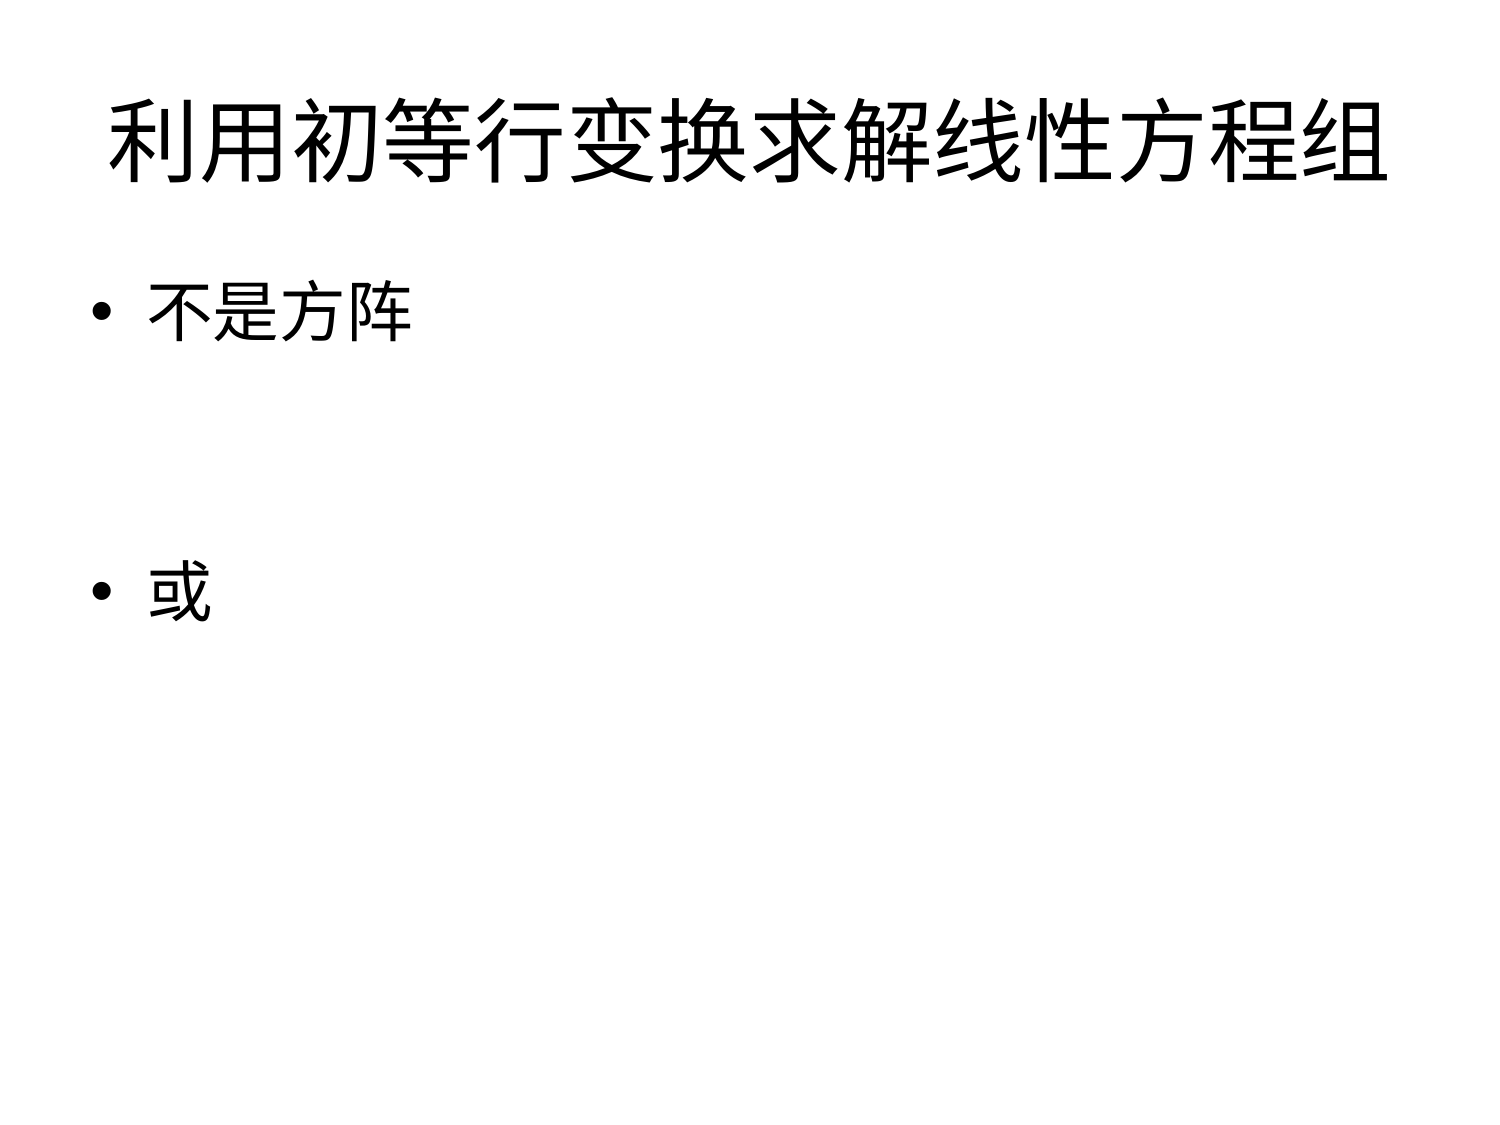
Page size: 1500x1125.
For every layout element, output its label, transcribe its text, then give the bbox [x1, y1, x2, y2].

title 利用初等行变换求解线性方程组 [75, 45, 1425, 233]
